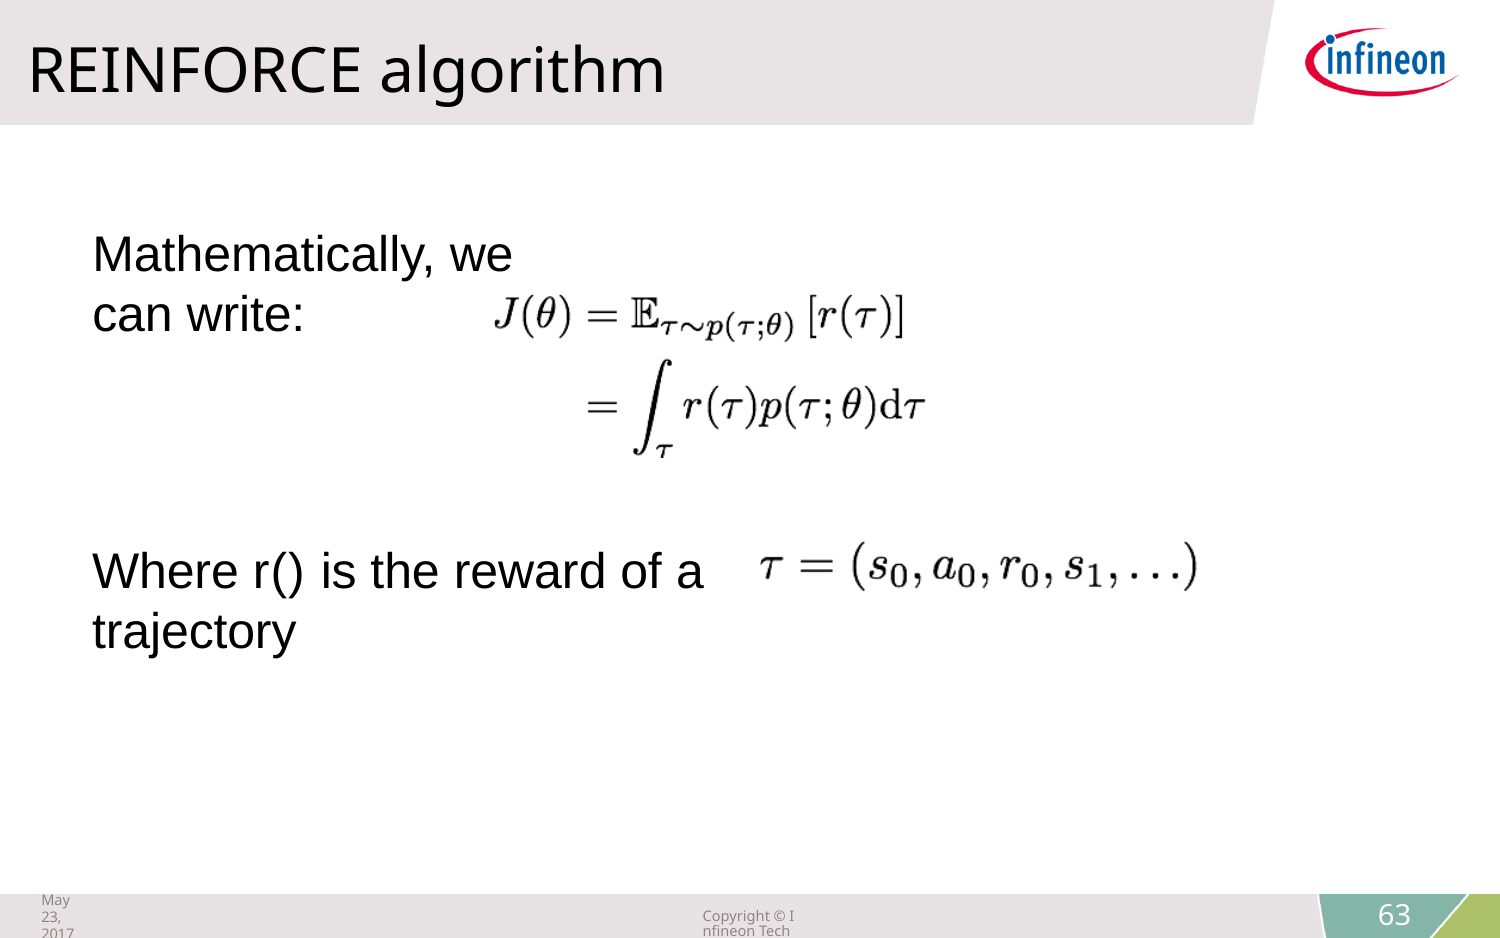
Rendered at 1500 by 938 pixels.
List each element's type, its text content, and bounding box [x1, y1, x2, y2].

text_box [494, 294, 926, 458]
picture [0, 0, 1500, 125]
title REINFORCE algorithm [24, 0, 823, 105]
footer Copyright © Infineon Technologies AG 2018. All rights reserved. [702, 895, 798, 938]
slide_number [41, 895, 89, 938]
text_box Mathematically, we can write: [90, 218, 584, 341]
slide_number 63 [1364, 895, 1412, 938]
picture [0, 894, 1500, 938]
text_box [760, 541, 1198, 591]
